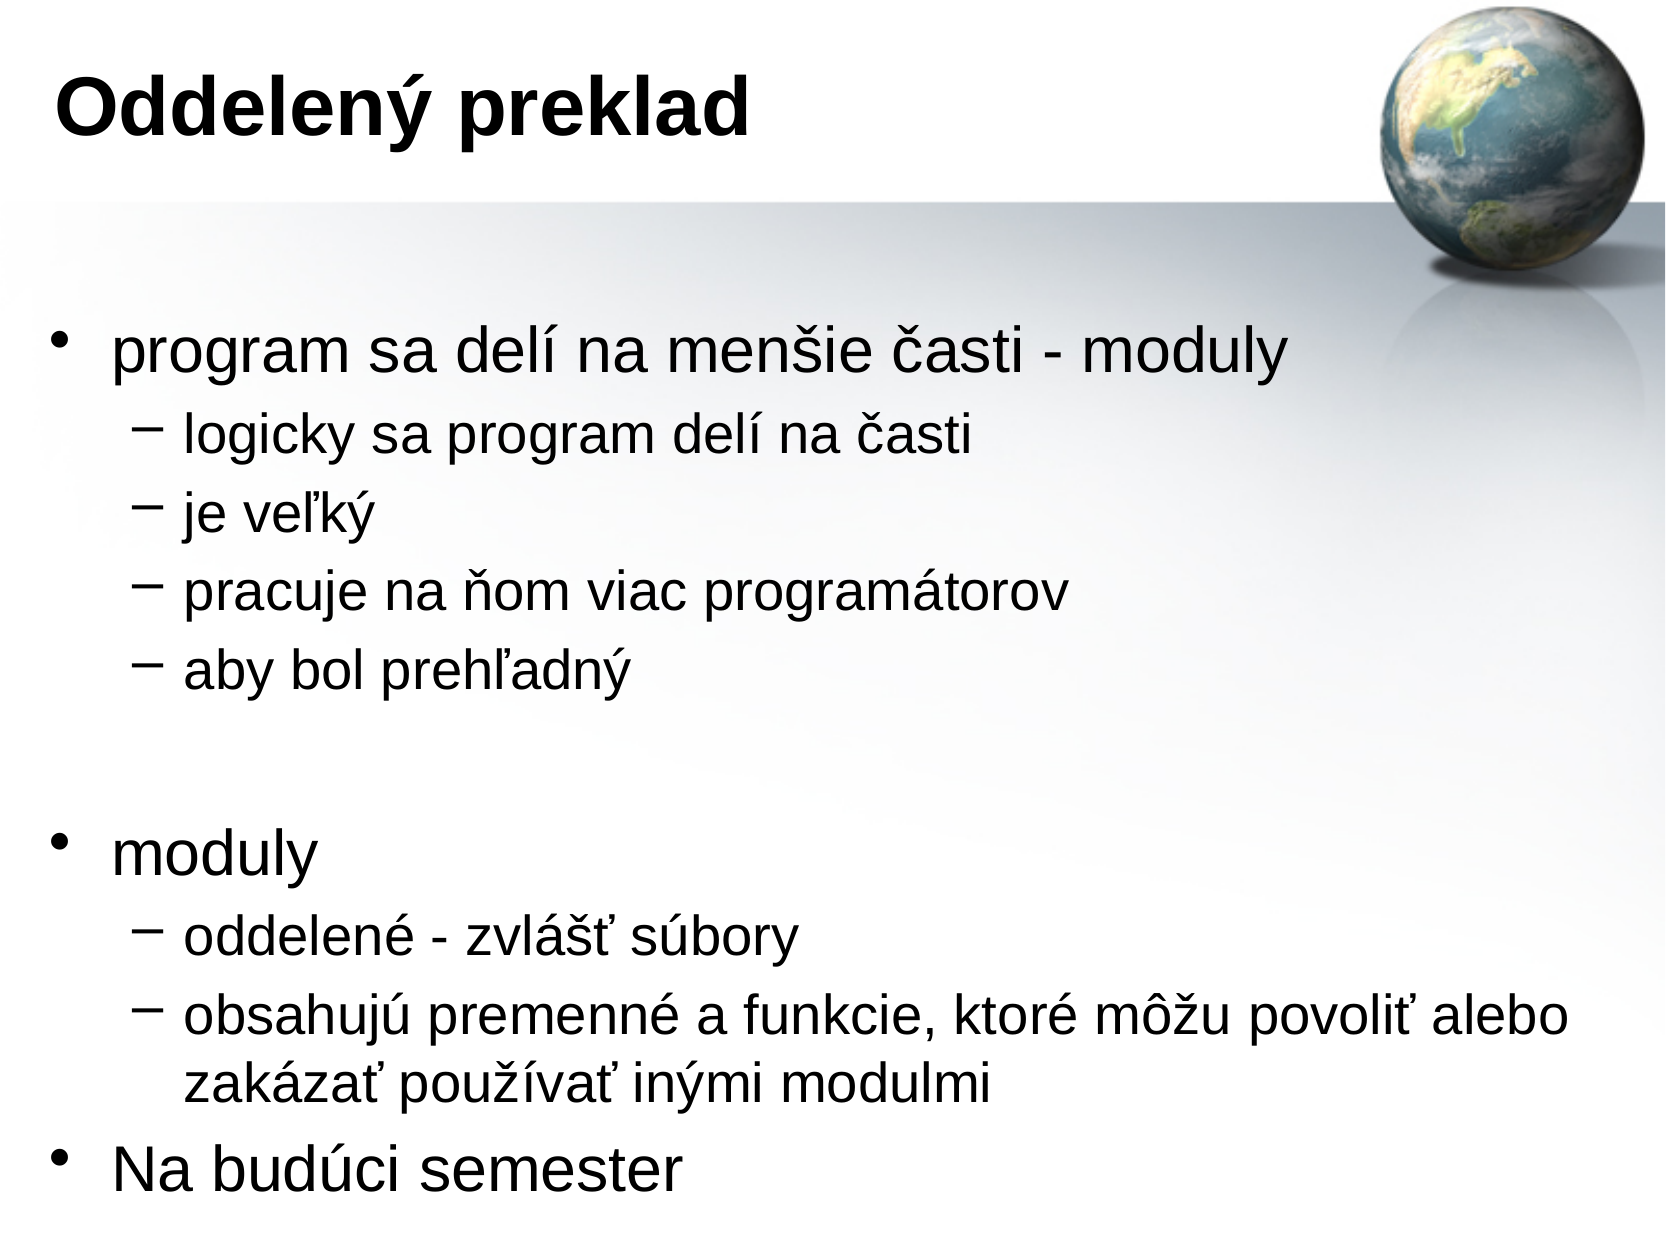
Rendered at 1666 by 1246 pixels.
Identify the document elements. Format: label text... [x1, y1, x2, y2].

picture [0, 0, 1666, 1246]
list program sa delí na menšie časti - moduly logicky sa program delí na časti je veľký pracuje na ňom viac programátorov aby bol prehľadný moduly oddelené - zvlášť súbory obsahujú premenné a funkcie, ktoré môžu povoliť alebo zakázať používať inými modulmi Na budúci semester [32, 300, 1632, 1172]
title Oddelený preklad [37, 24, 1375, 179]
